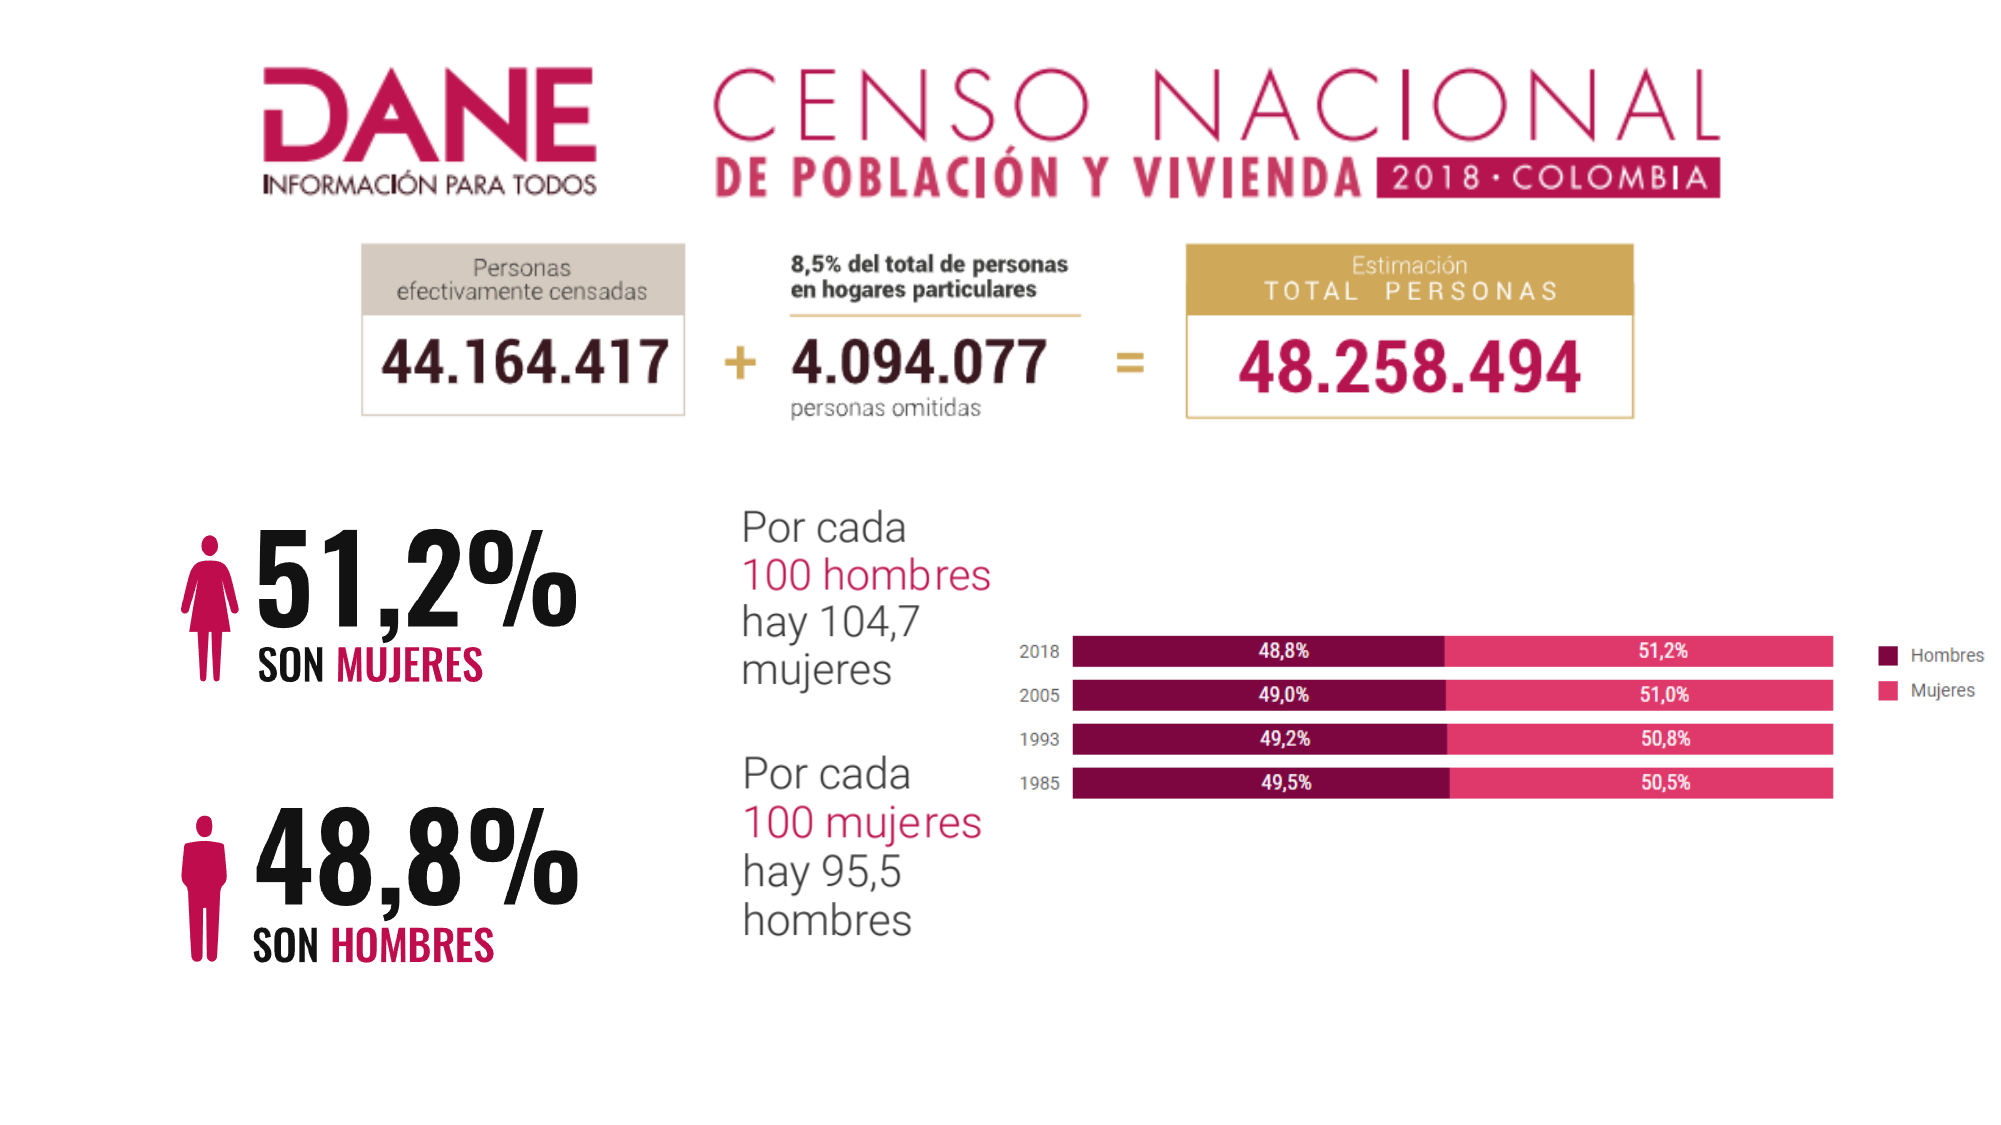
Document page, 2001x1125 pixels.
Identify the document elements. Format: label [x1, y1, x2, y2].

picture [726, 743, 1000, 951]
picture [243, 42, 1757, 435]
picture [163, 503, 599, 989]
picture [1010, 627, 2000, 813]
picture [734, 503, 1008, 704]
